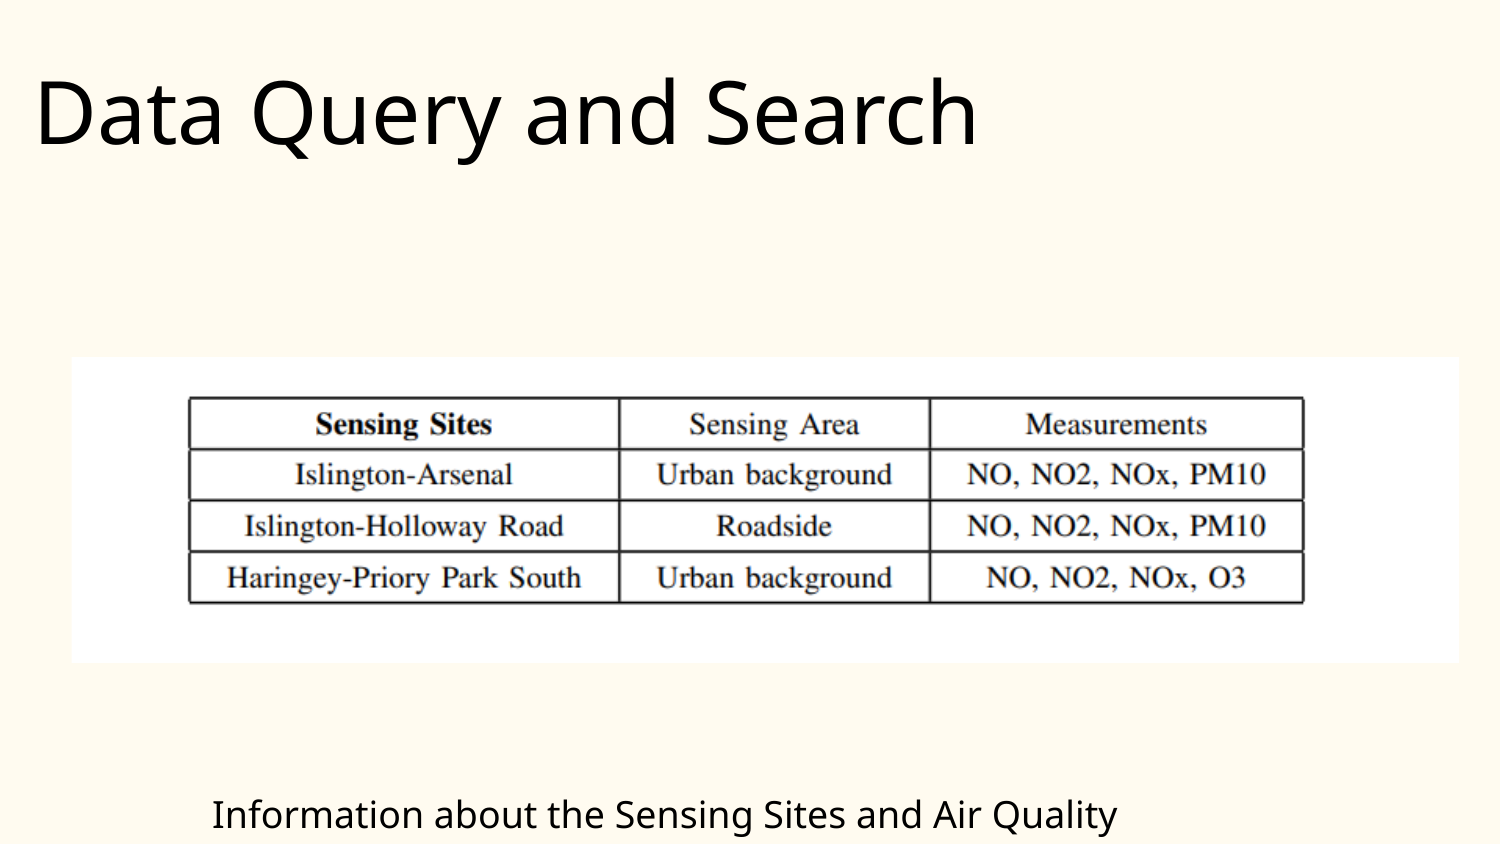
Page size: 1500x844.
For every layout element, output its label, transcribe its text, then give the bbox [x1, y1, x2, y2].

picture [71, 357, 1460, 663]
text_box Information about the Sensing Sites and Air Quality Measurements [197, 776, 1334, 822]
title Data Query and Search [18, 41, 1480, 126]
